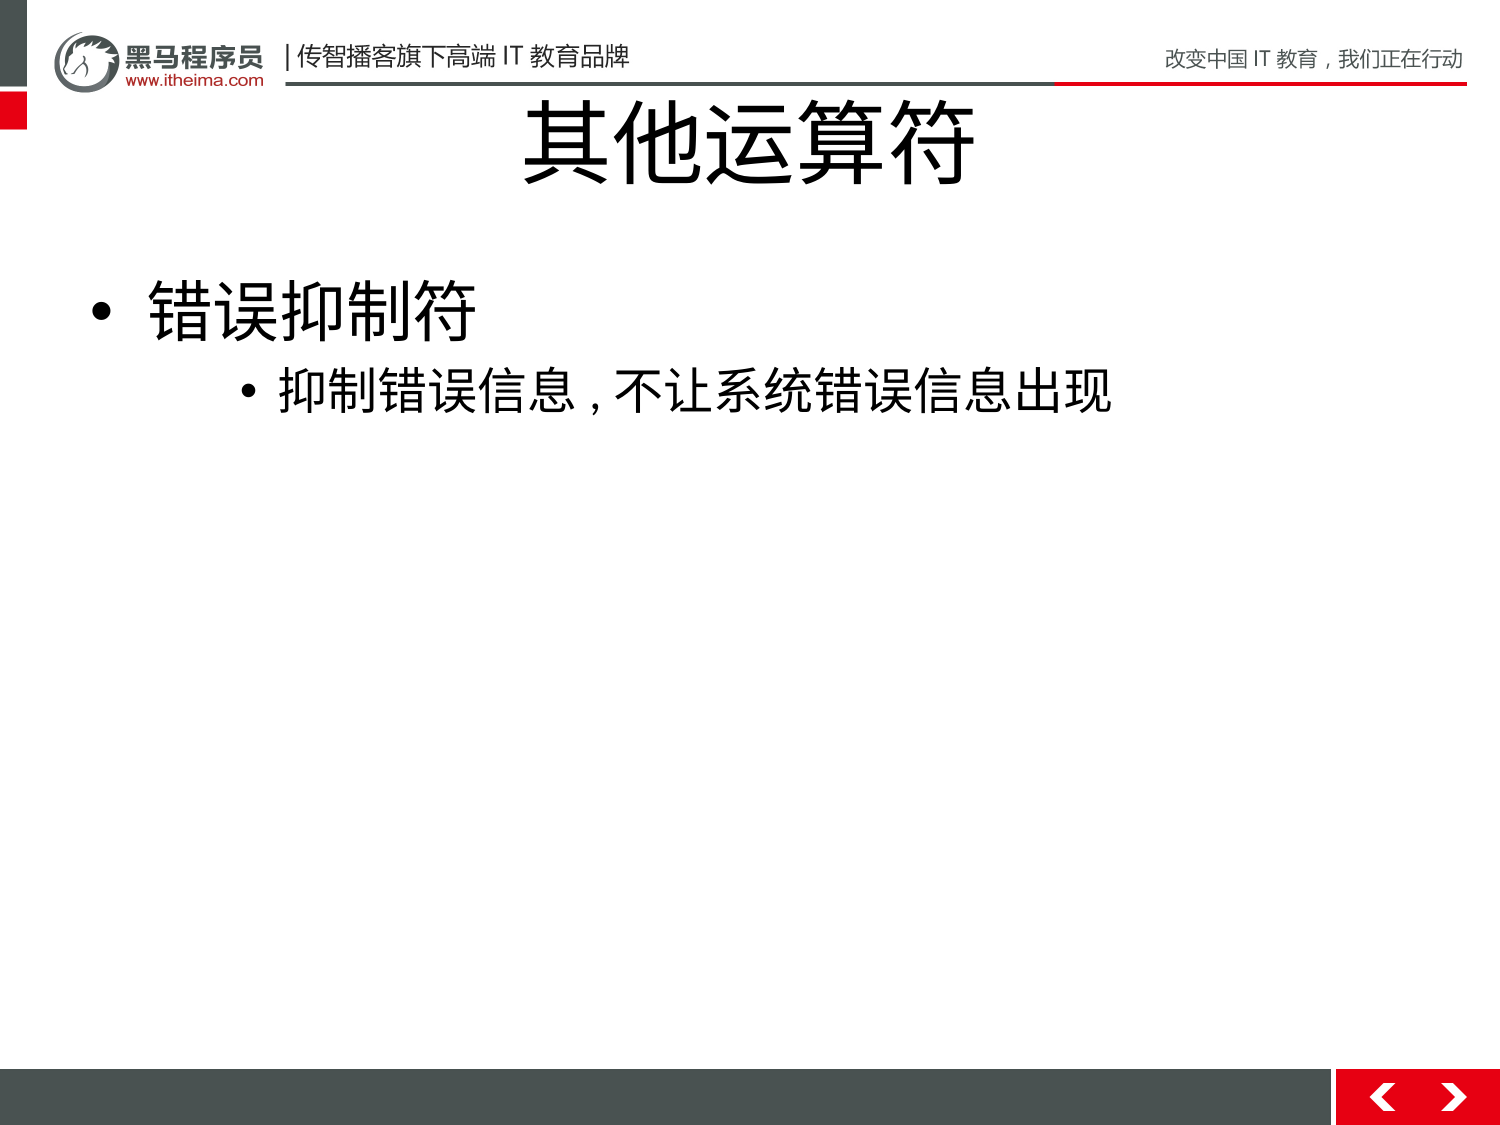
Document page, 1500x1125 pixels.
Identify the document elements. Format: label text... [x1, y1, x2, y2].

picture [0, 0, 1500, 1125]
list 错误抑制符 抑制错误信息,不让系统错误信息出现 [75, 262, 1425, 1005]
title 其他运算符 [75, 78, 1425, 262]
